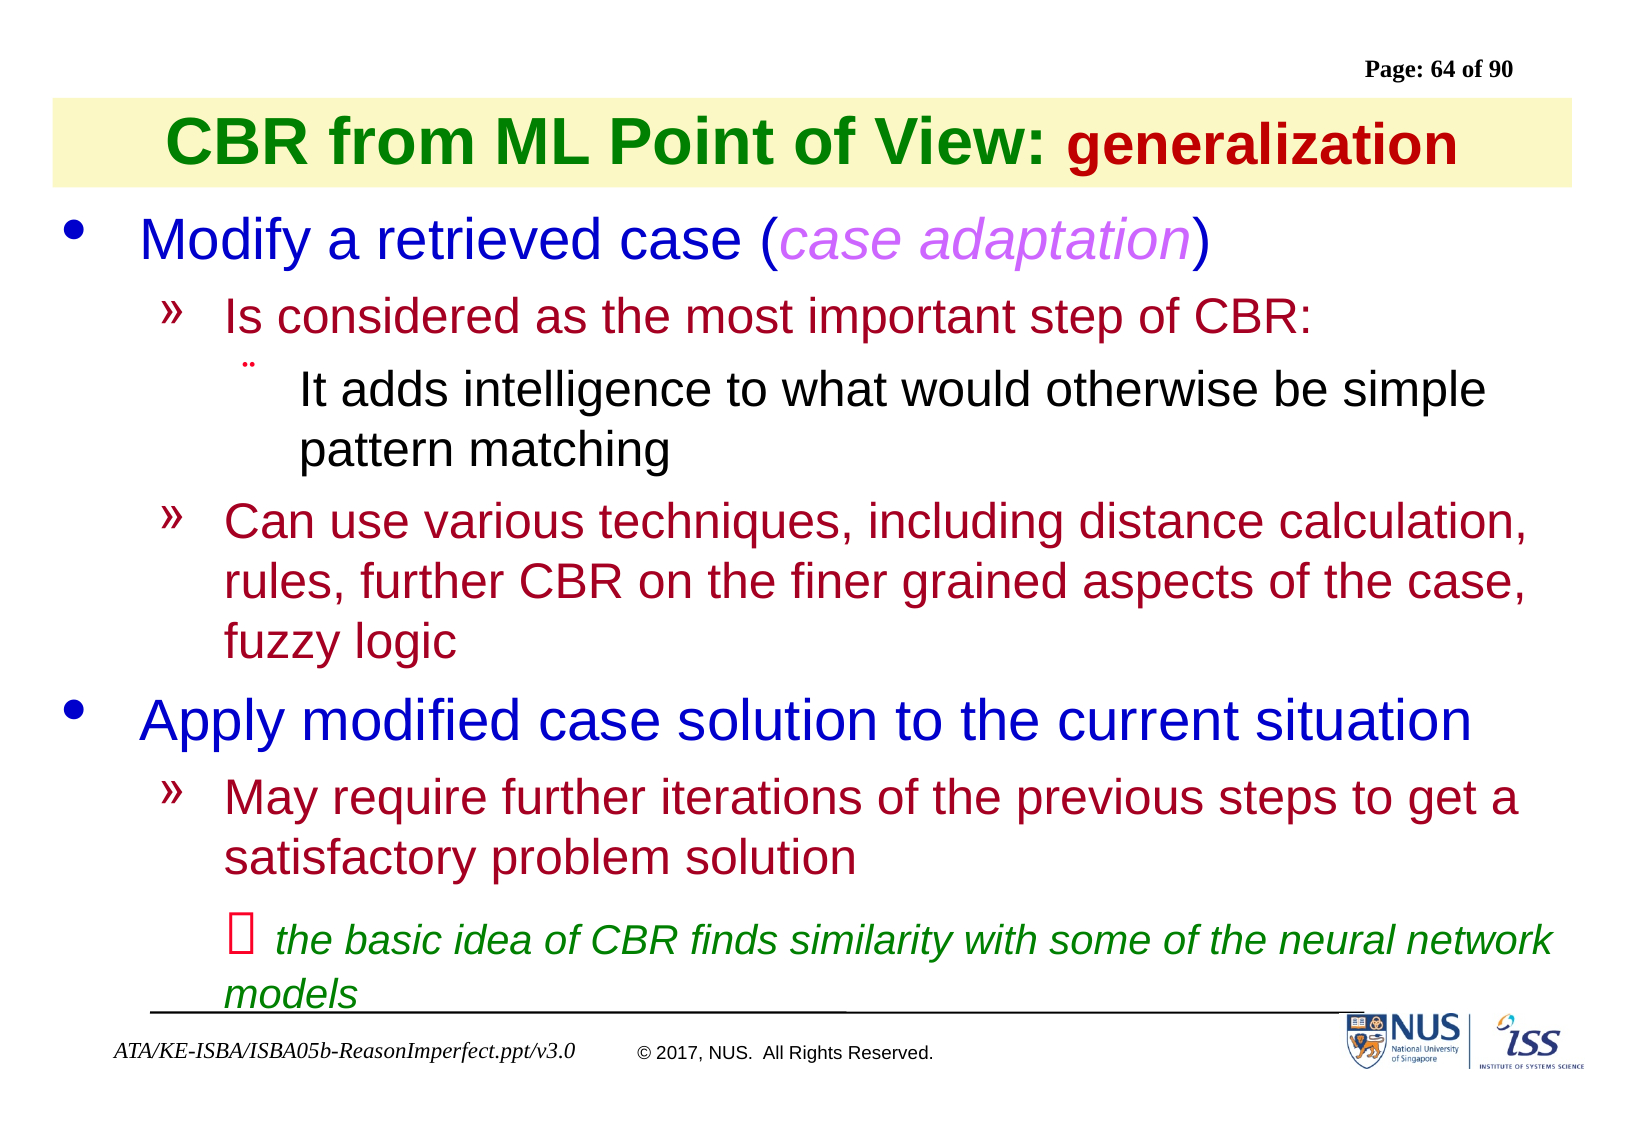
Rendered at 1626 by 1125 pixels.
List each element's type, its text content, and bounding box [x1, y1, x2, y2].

list Modify a retrieved case (case adaptation) Is considered as the most important step of CBR: It adds intelligence to what would otherwise be simple pattern matching Can use various techniques, including distance calculation, rules, further CBR on the finer grained aspects of the case, fuzzy logic Apply modified case solution to the current situation May require further iterations of the previous steps to get a satisfactory problem solution  the basic idea of CBR finds similarity with some of the neural network models [49, 193, 1576, 1014]
title CBR from ML Point of View: generalization [52, 97, 1573, 188]
picture [1339, 1013, 1585, 1069]
